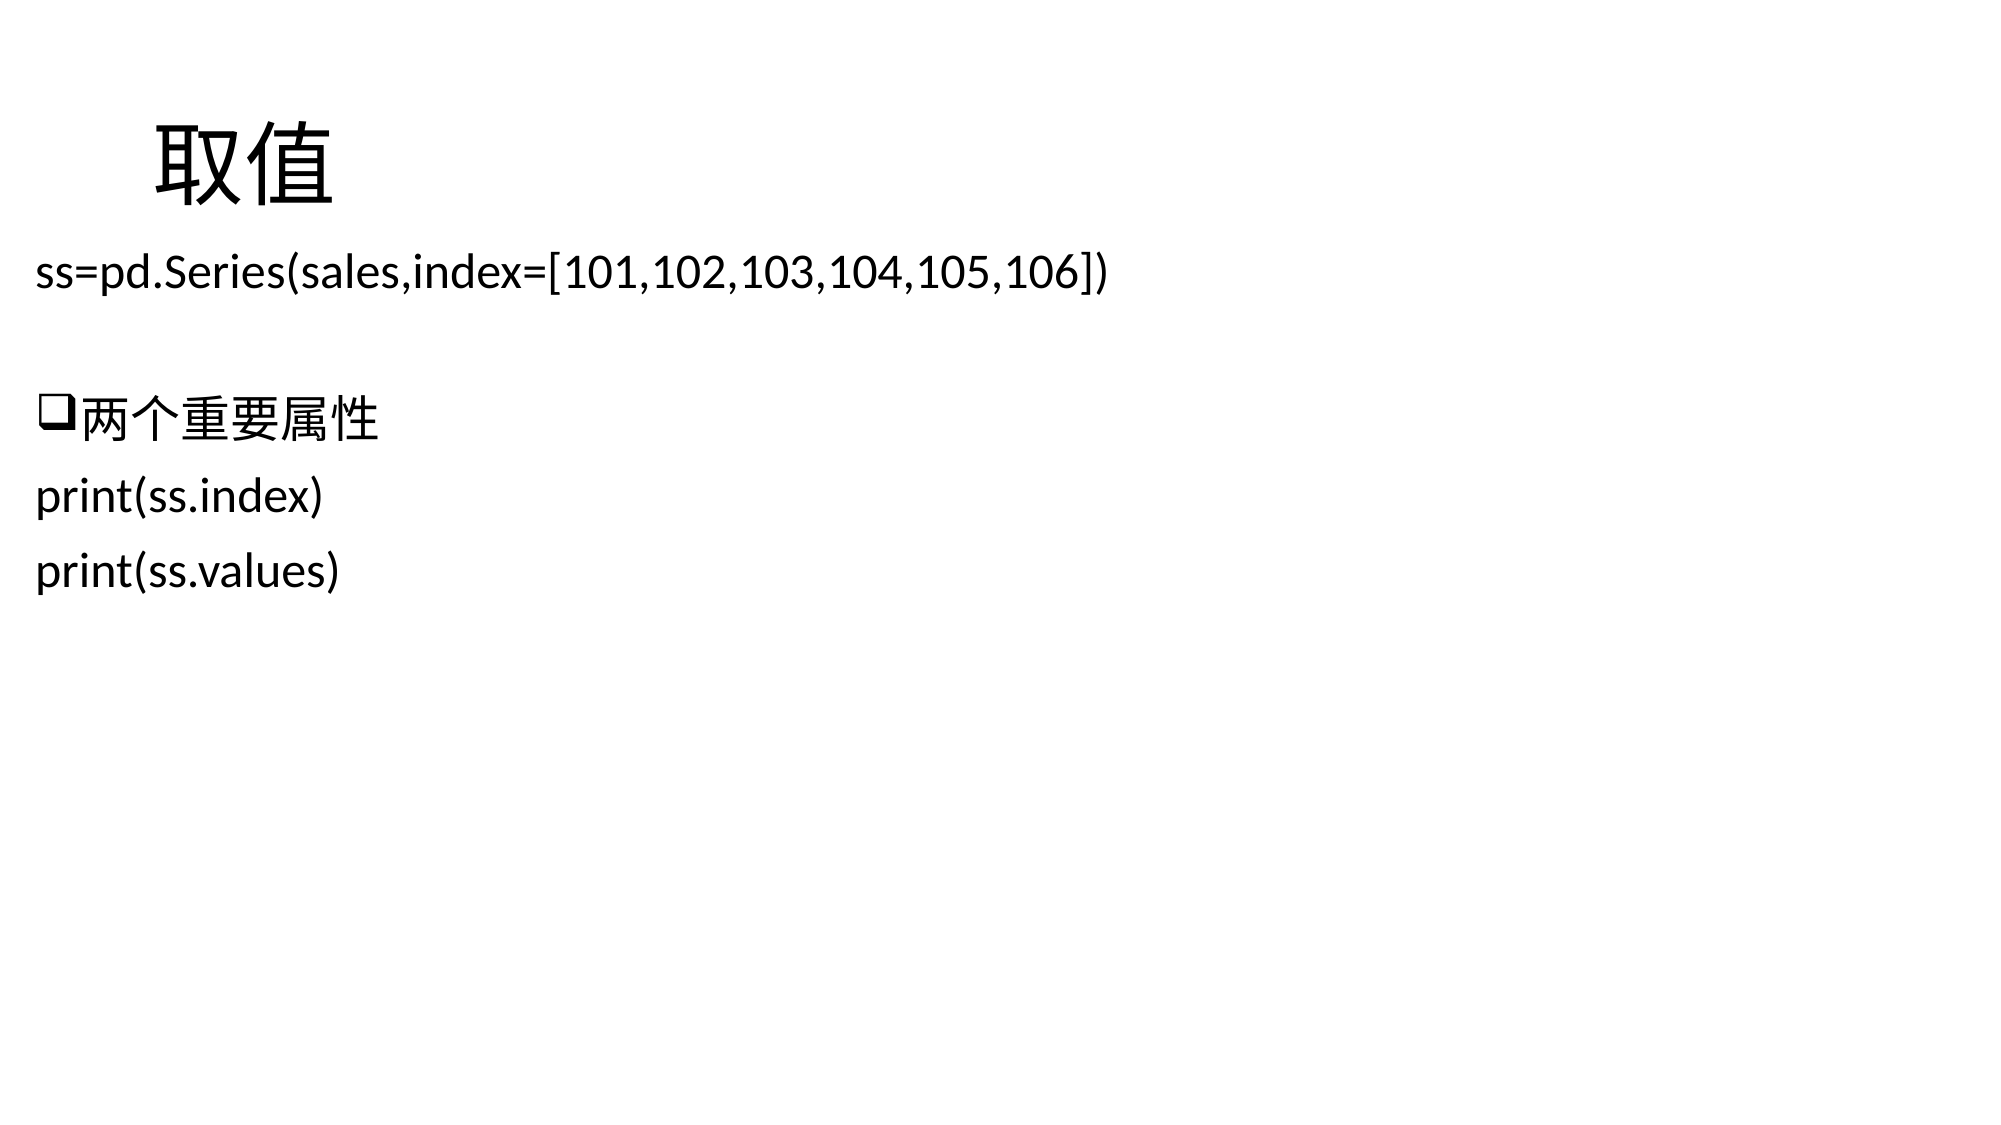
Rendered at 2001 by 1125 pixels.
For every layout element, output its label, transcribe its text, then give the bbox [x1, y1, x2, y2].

list ss=pd.Series(sales,index=[101,102,103,104,105,106]) 两个重要属性 print(ss.index) print(ss.values) [20, 237, 1883, 1017]
title 取值 [137, 59, 1863, 237]
